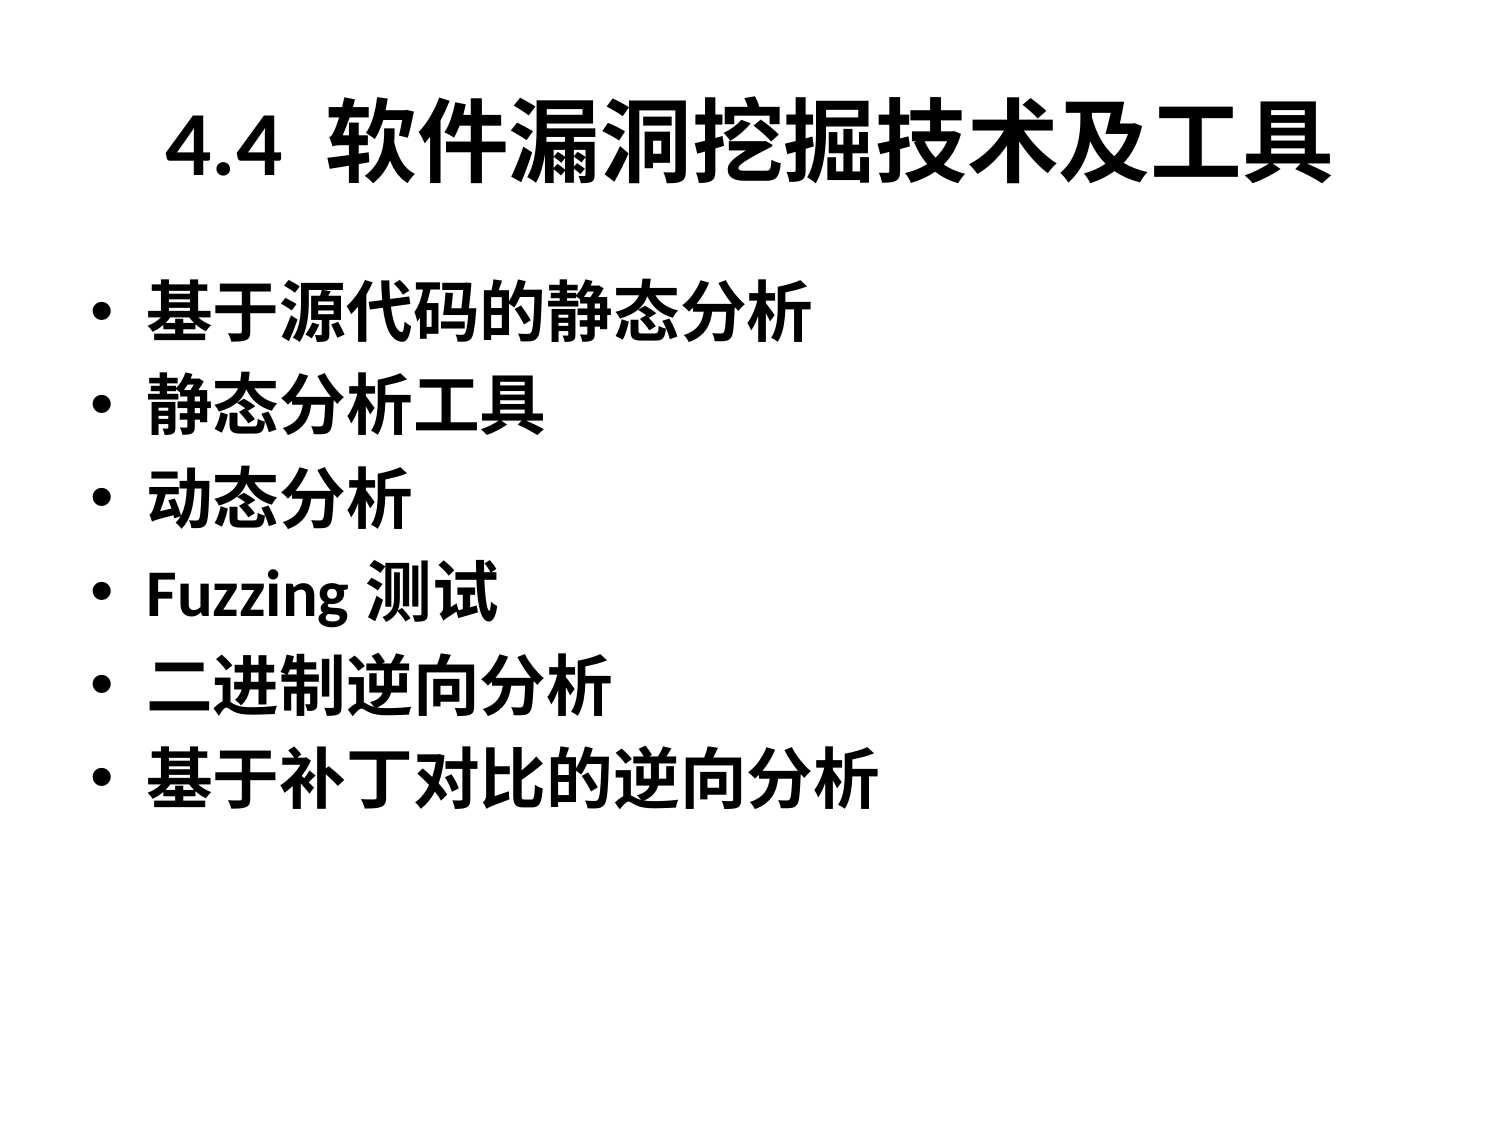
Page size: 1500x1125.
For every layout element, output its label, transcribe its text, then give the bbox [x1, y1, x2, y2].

title 4.4 软件漏洞挖掘技术及工具 [75, 45, 1425, 233]
list 基于源代码的静态分析 静态分析工具 动态分析 Fuzzing测试 二进制逆向分析 基于补丁对比的逆向分析 [75, 262, 1425, 1005]
